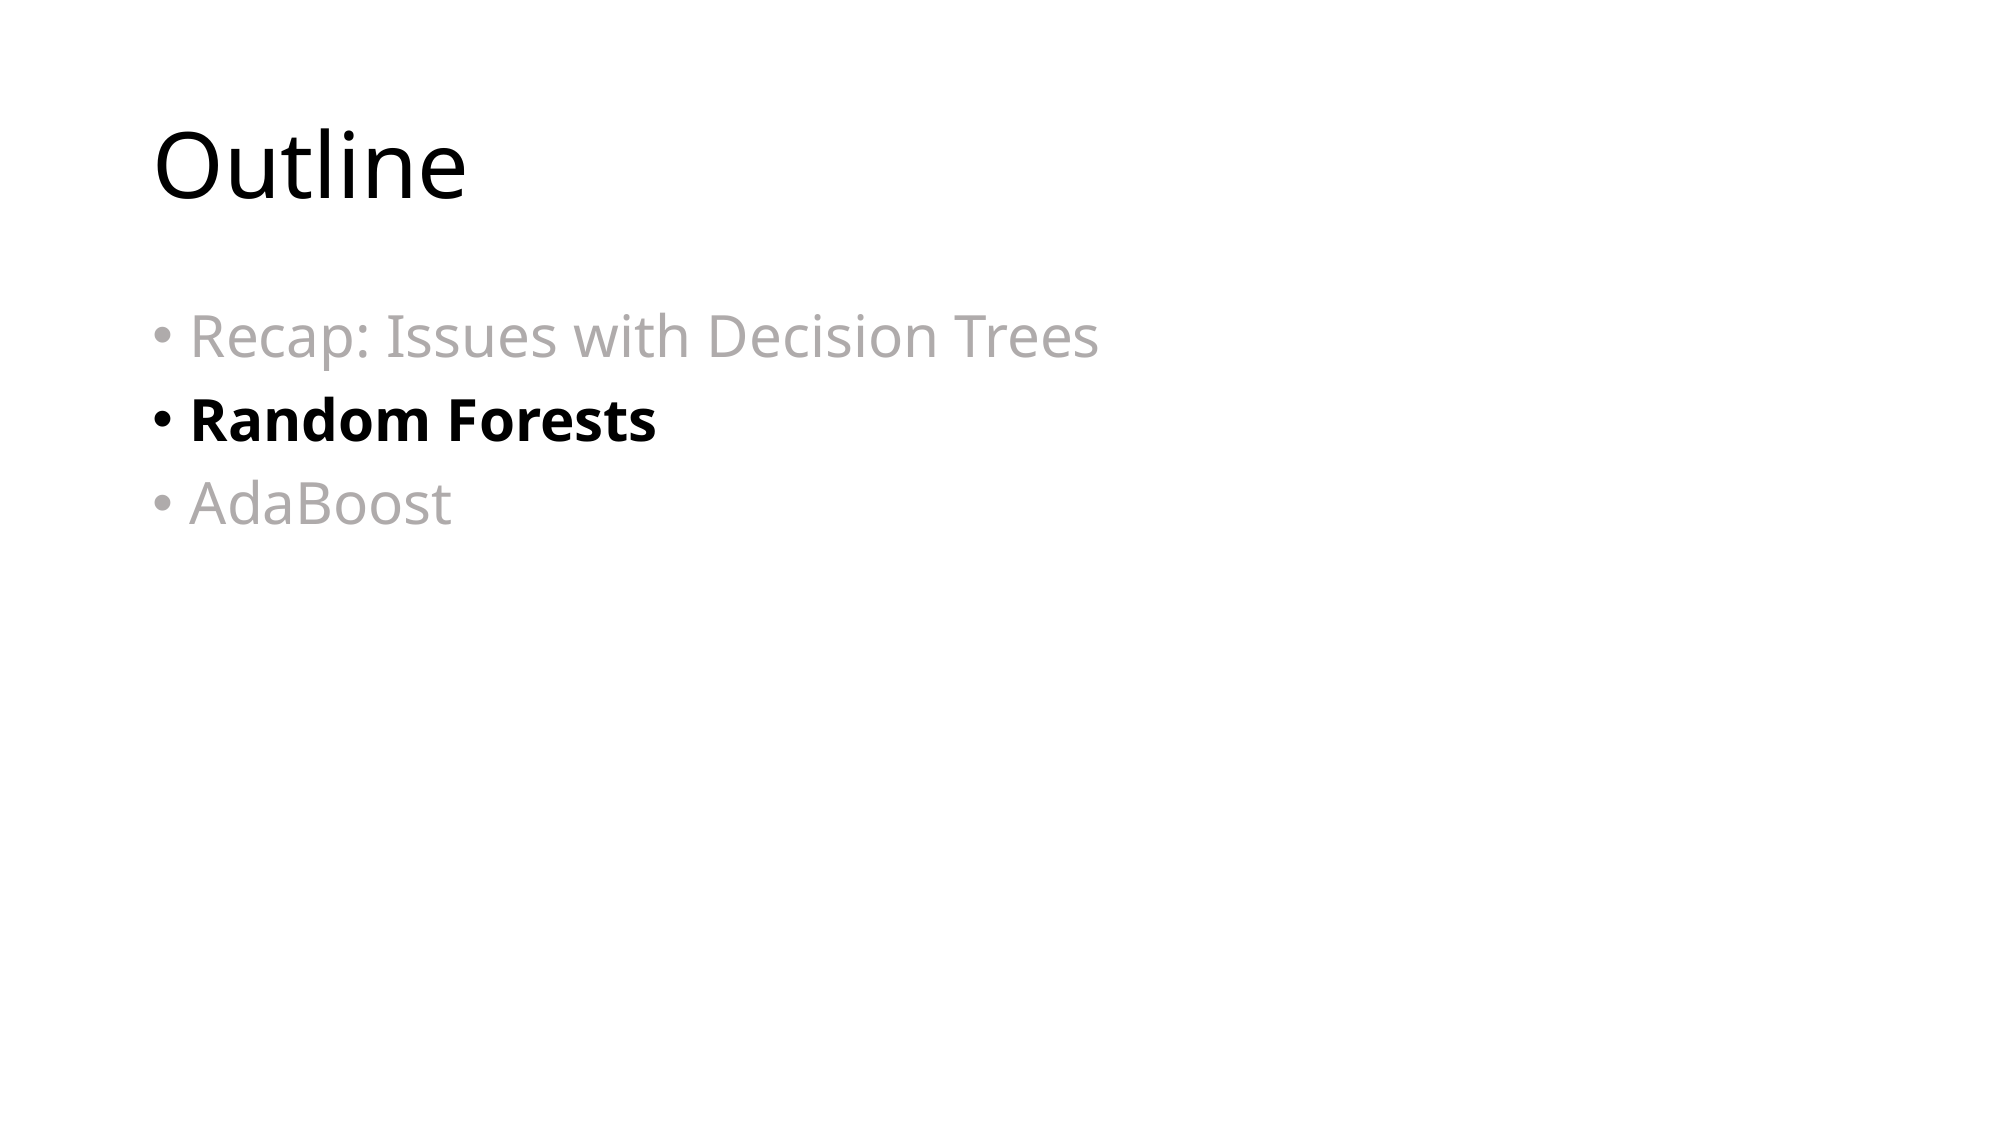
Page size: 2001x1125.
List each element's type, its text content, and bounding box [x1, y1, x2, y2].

list Recap: Issues with Decision Trees Random Forests AdaBoost [137, 299, 1863, 1014]
title Outline [137, 59, 1863, 278]
